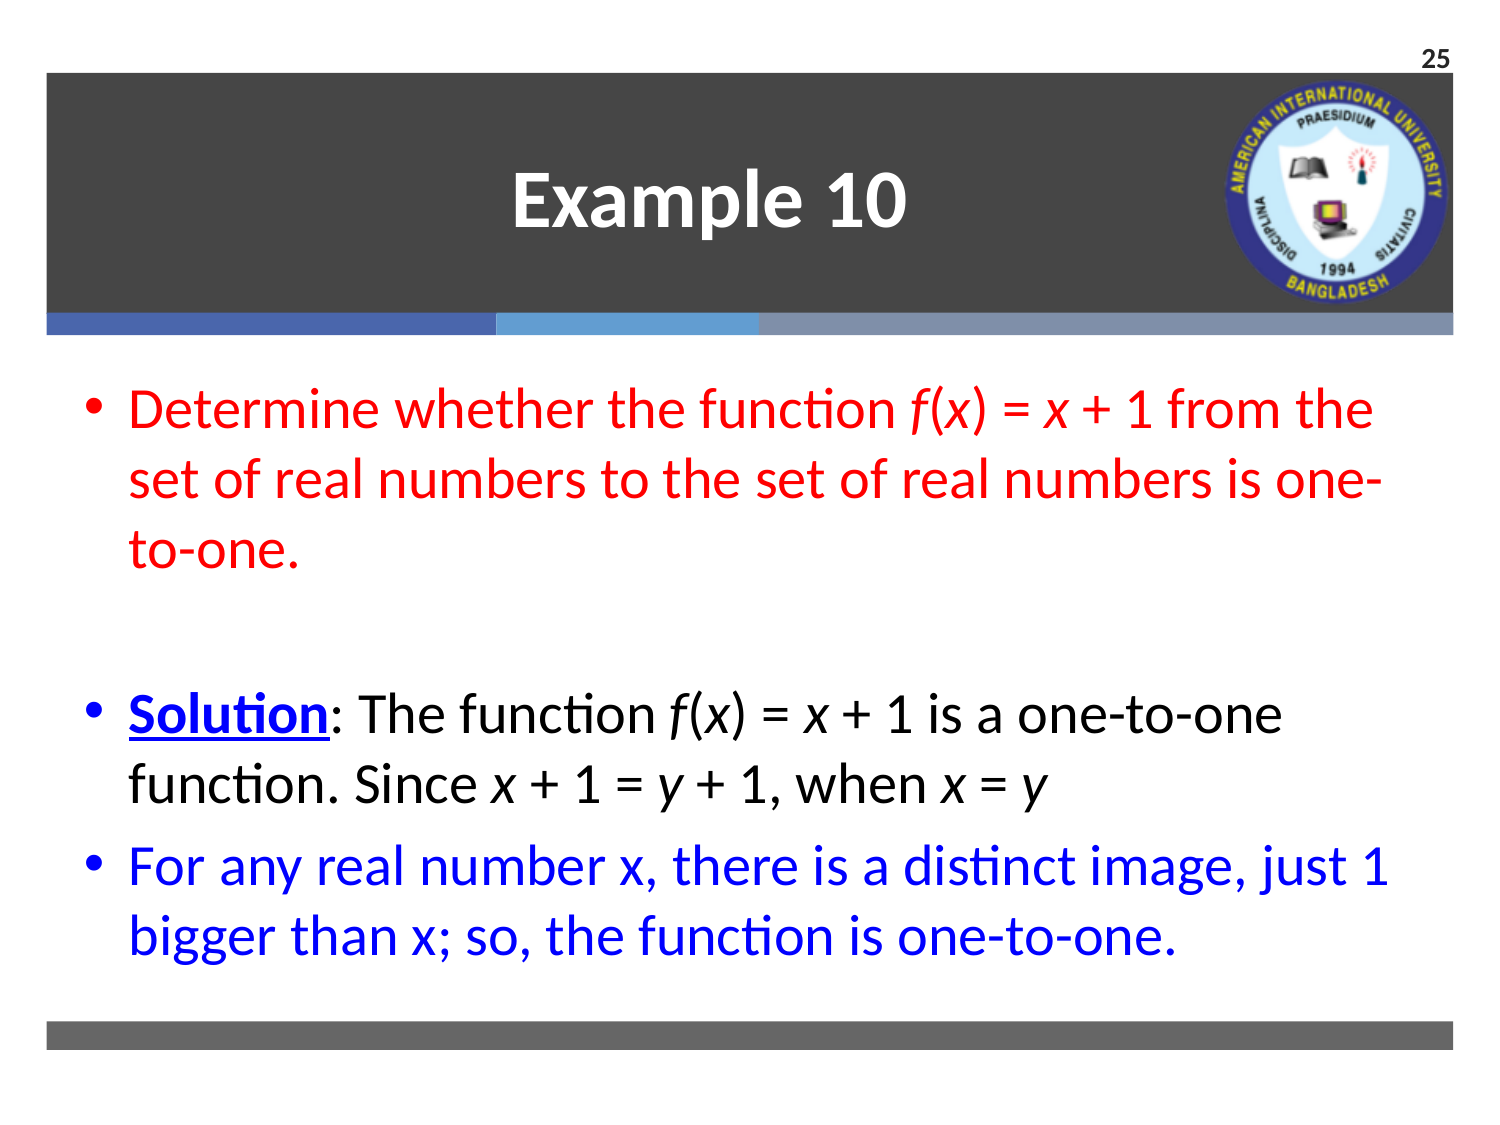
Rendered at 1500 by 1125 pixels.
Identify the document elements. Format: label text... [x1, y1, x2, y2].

slide_number 25 [1362, 27, 1466, 87]
picture [1220, 75, 1454, 310]
text_box Determine whether the function f(x) = x + 1 from the set of real numbers to the set of real numbers is one-to-one. Solution: The function f(x) = x + 1 is a one-to-one function. Since x + 1 = y + 1, when x = y For any real number x, there is a distinct image, just 1 bigger than x; so, the function is one-to-one. [69, 362, 1466, 975]
title Example 10 [69, 73, 1351, 253]
